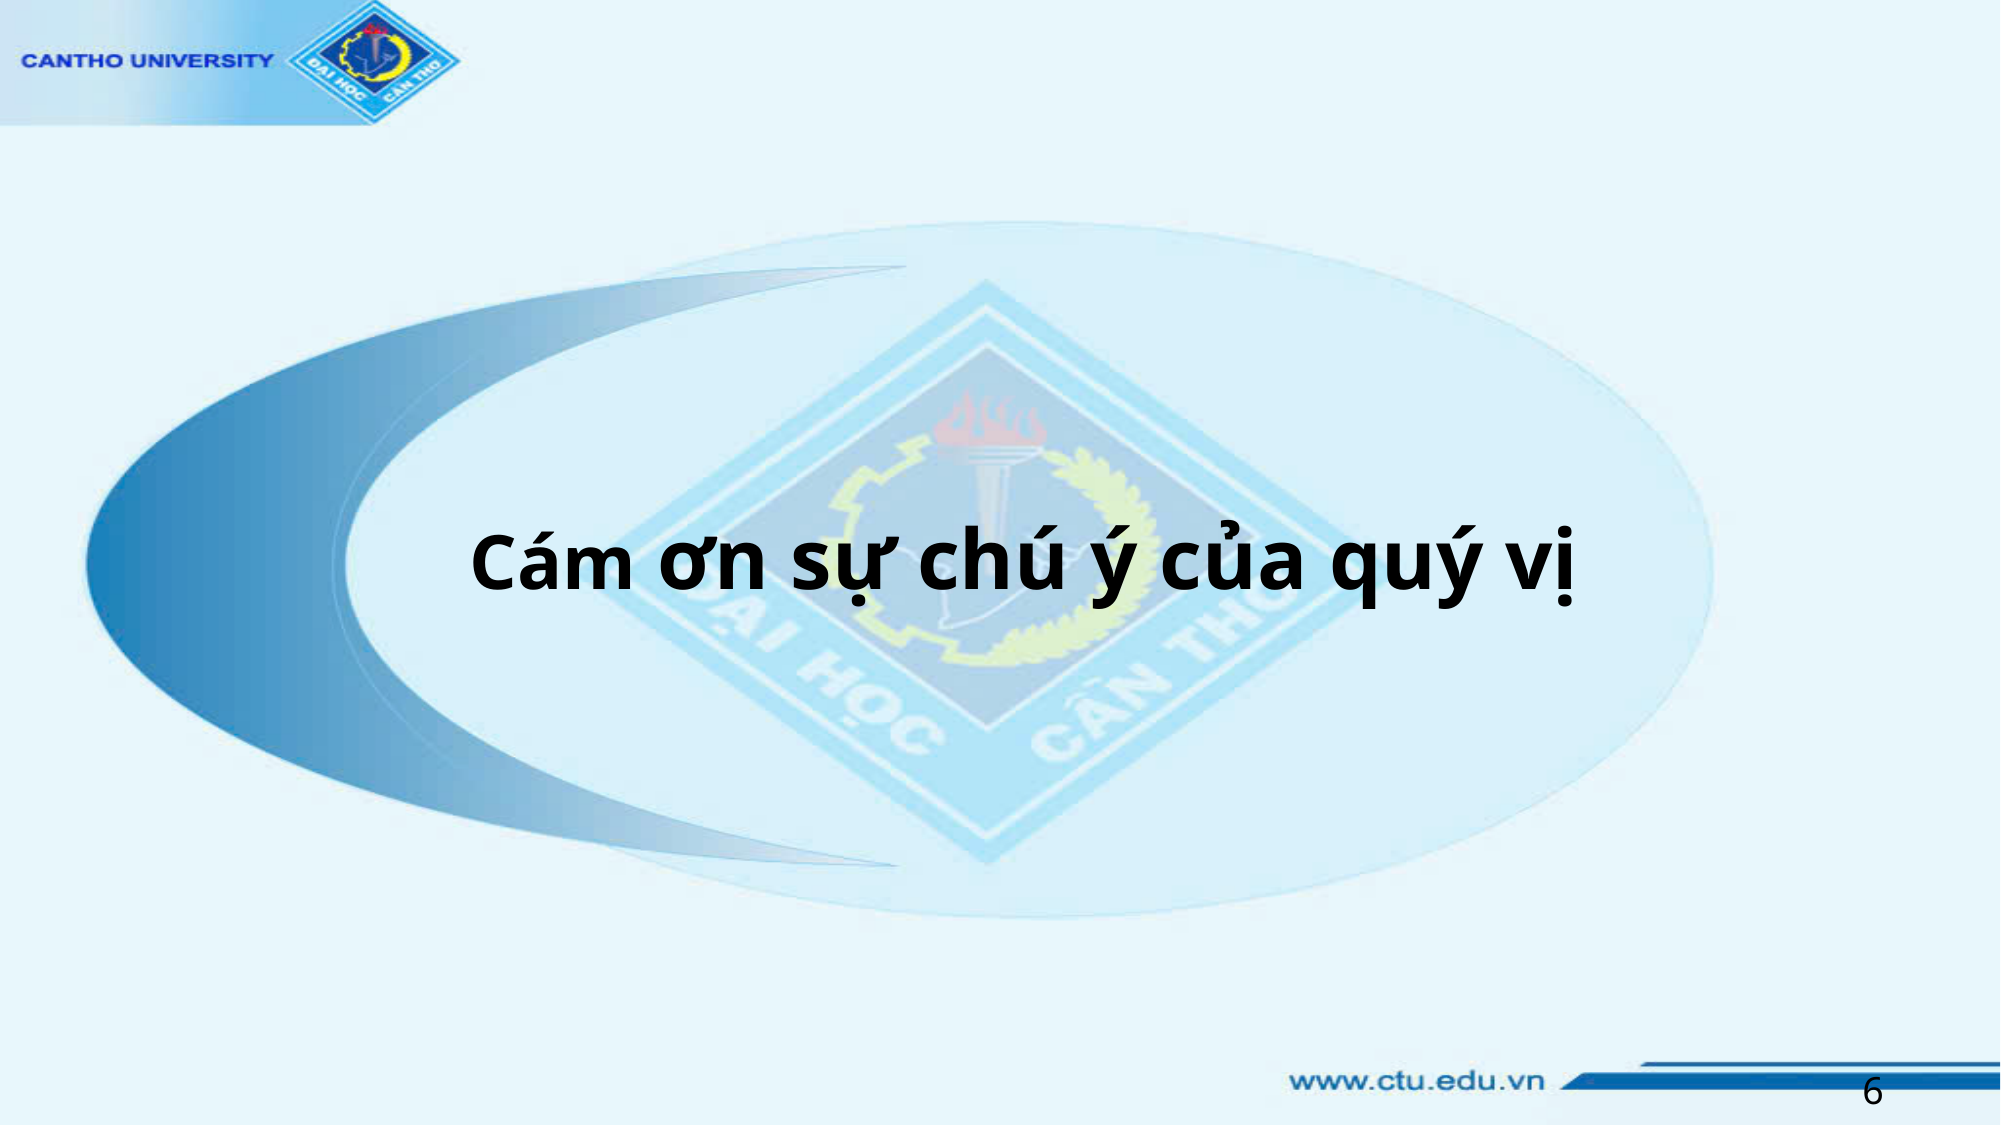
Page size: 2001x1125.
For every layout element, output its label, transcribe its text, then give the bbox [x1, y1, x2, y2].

picture [0, 0, 2001, 1125]
title Cám ơn sự chú ý của quý vị [454, 462, 1860, 663]
